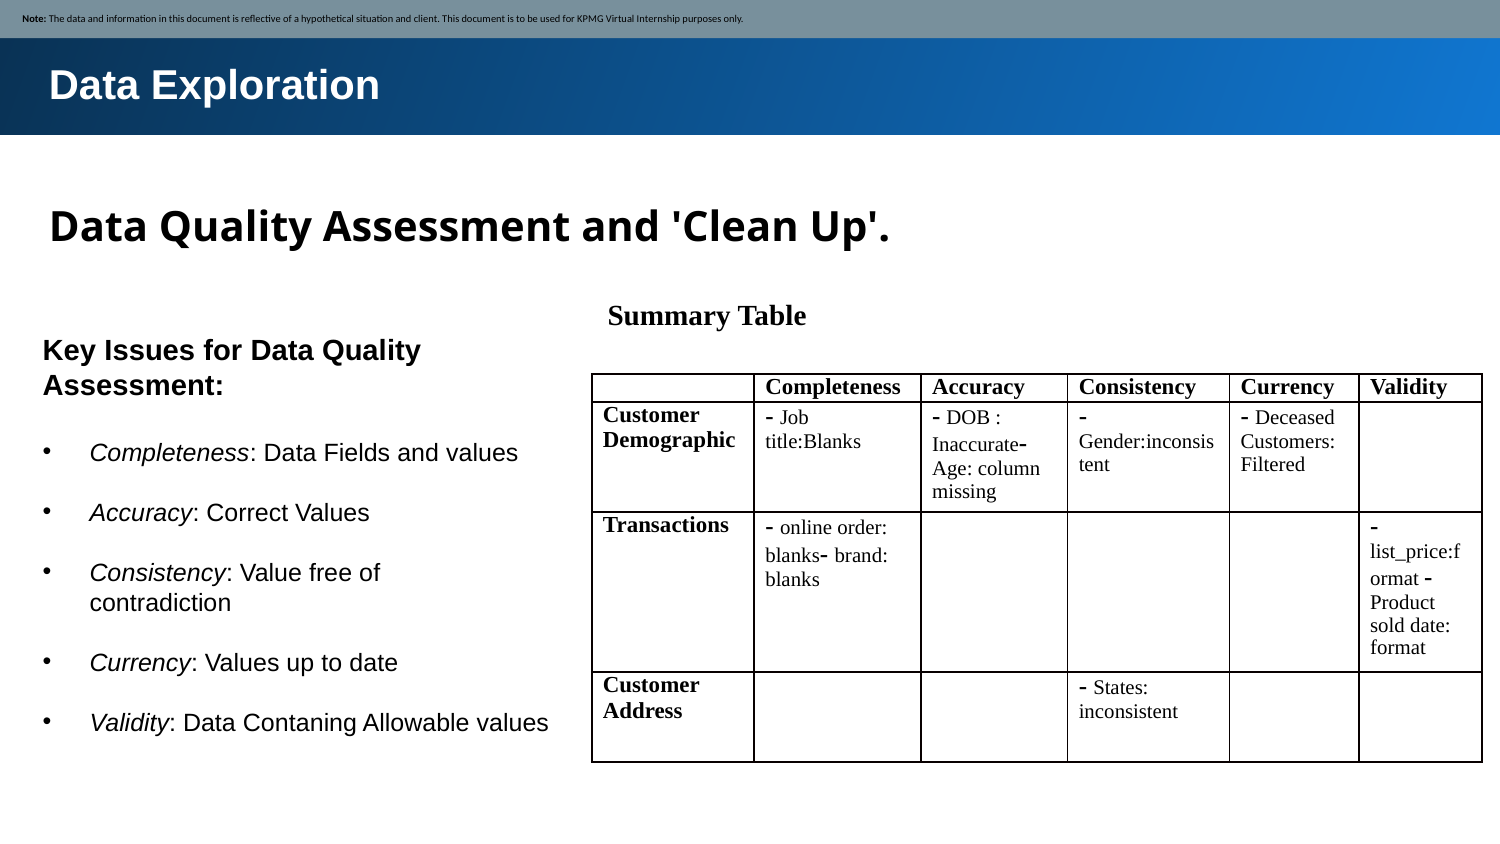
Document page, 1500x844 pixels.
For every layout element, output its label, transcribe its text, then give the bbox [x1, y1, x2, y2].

text_box [0, 39, 1500, 135]
table_header Completeness [755, 375, 920, 401]
table_cell Customer Demographic [593, 403, 753, 511]
table_cell - DOB : Inaccurate- Age: column missing [922, 403, 1067, 511]
table_header Consistency [1068, 375, 1229, 401]
table_cell [1068, 513, 1229, 671]
table_cell - States: inconsistent [1068, 673, 1229, 761]
table_cell Transactions [593, 513, 753, 671]
table_header Currency [1230, 375, 1358, 401]
text_box Data Quality Assessment and 'Clean Up'. [33, 177, 1439, 266]
table_cell [922, 513, 1067, 671]
table_cell [755, 673, 920, 761]
table_cell - list_price:format - Product sold date: format [1360, 513, 1481, 671]
table_header Accuracy [922, 375, 1067, 401]
table_header [593, 375, 753, 401]
table_cell [1230, 513, 1358, 671]
table_cell - Deceased Customers: Filtered [1230, 403, 1358, 511]
table_cell [922, 673, 1067, 761]
table_cell [1360, 673, 1481, 761]
table_header Validity [1360, 375, 1481, 401]
text_box Note: The data and information in this document is reflective of a hypothetical situation and client. This document is to be used for KPMG Virtual Internship purposes only. [0, 0, 1500, 39]
text_box Data Exploration [33, 43, 1439, 124]
table_cell Customer Address [593, 673, 753, 761]
table_cell - Job title:Blanks [755, 403, 920, 511]
text_box Summary Table [592, 288, 880, 373]
table_cell - Gender:inconsistent [1068, 403, 1229, 511]
text_box Key Issues for Data Quality Assessment: Completeness: Data Fields and values Accuracy: Correct Values Consistency: Value free of contradiction Currency: Values up to date Validity: Data Contaning Allowable values [35, 324, 571, 774]
table_cell [1230, 673, 1358, 761]
table_cell [1360, 403, 1481, 511]
table_cell - online order: blanks- brand: blanks [755, 513, 920, 671]
